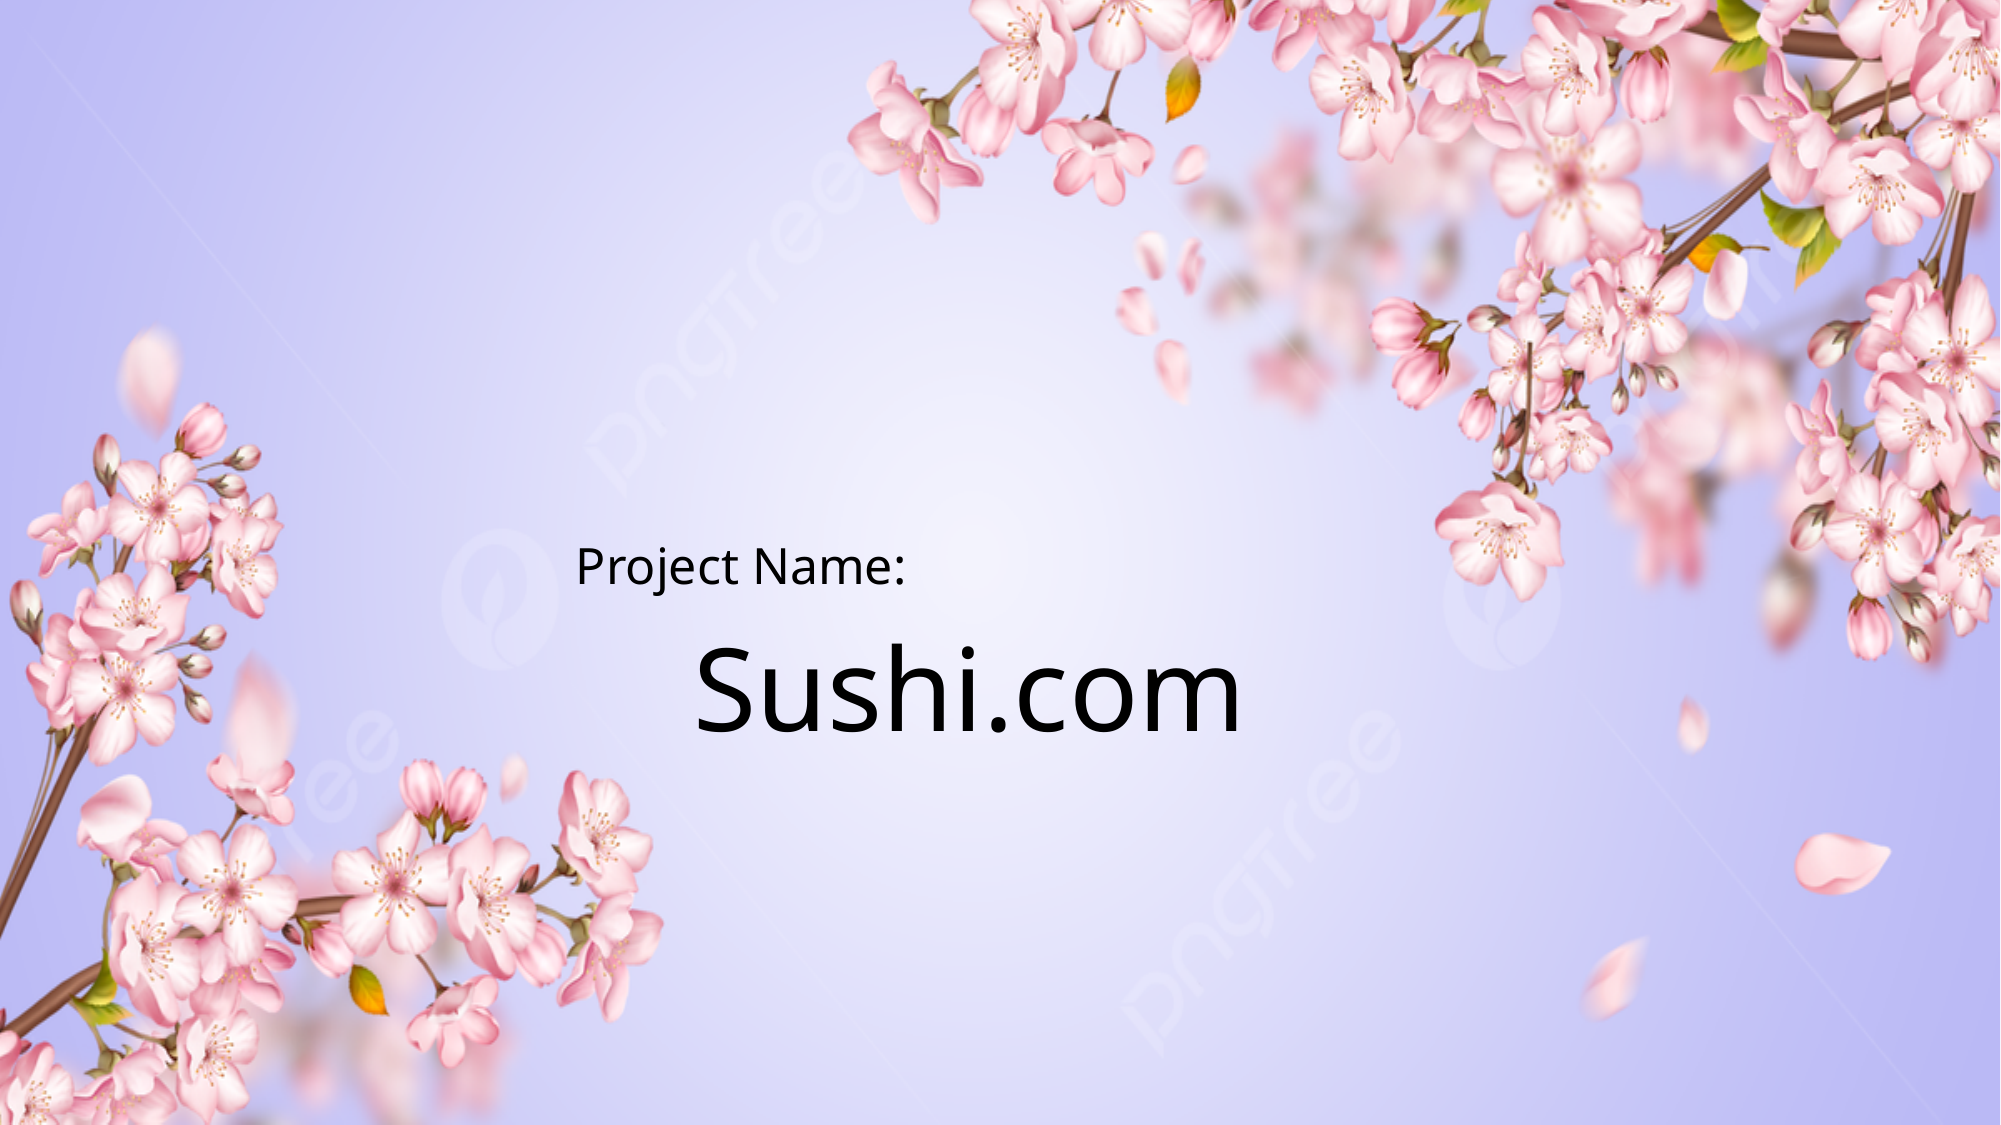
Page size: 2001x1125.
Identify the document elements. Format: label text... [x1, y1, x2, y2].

picture [0, 0, 2001, 1125]
title Sushi.com [219, 624, 1720, 764]
subtitle Project Name: [238, 533, 1245, 625]
